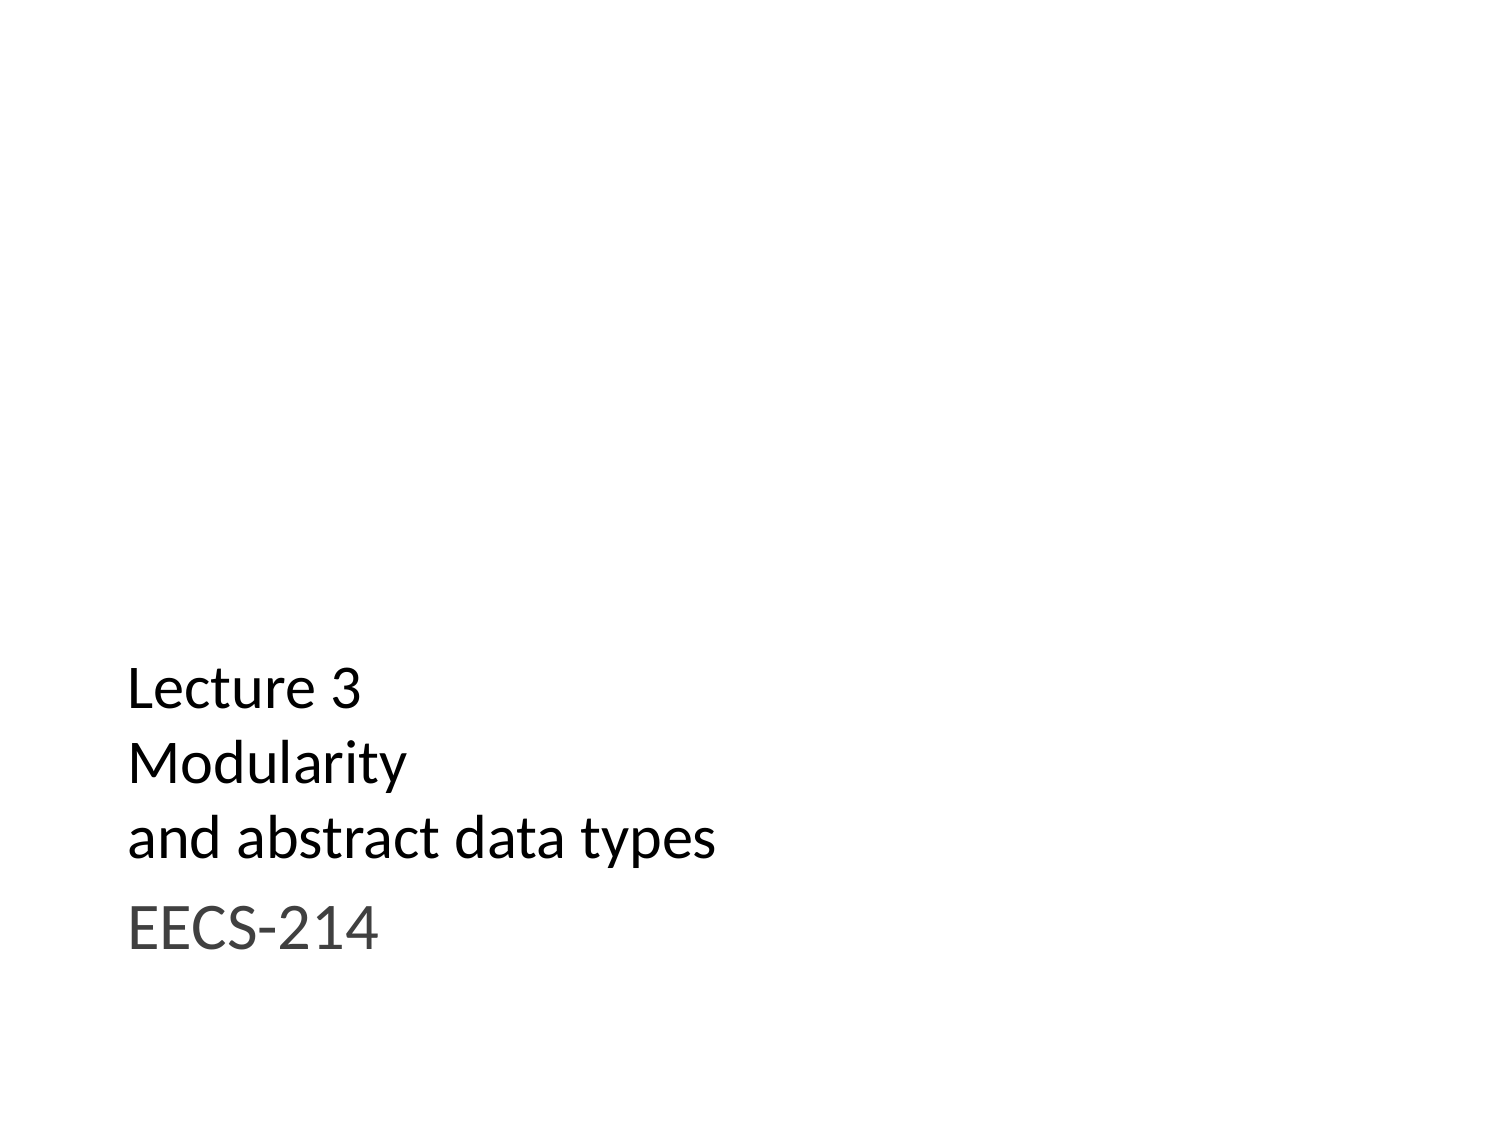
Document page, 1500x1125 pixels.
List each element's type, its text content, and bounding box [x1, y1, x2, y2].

title Lecture 3 Modularity and abstract data types [112, 637, 1388, 879]
subtitle EECS-214 [112, 875, 1163, 1000]
